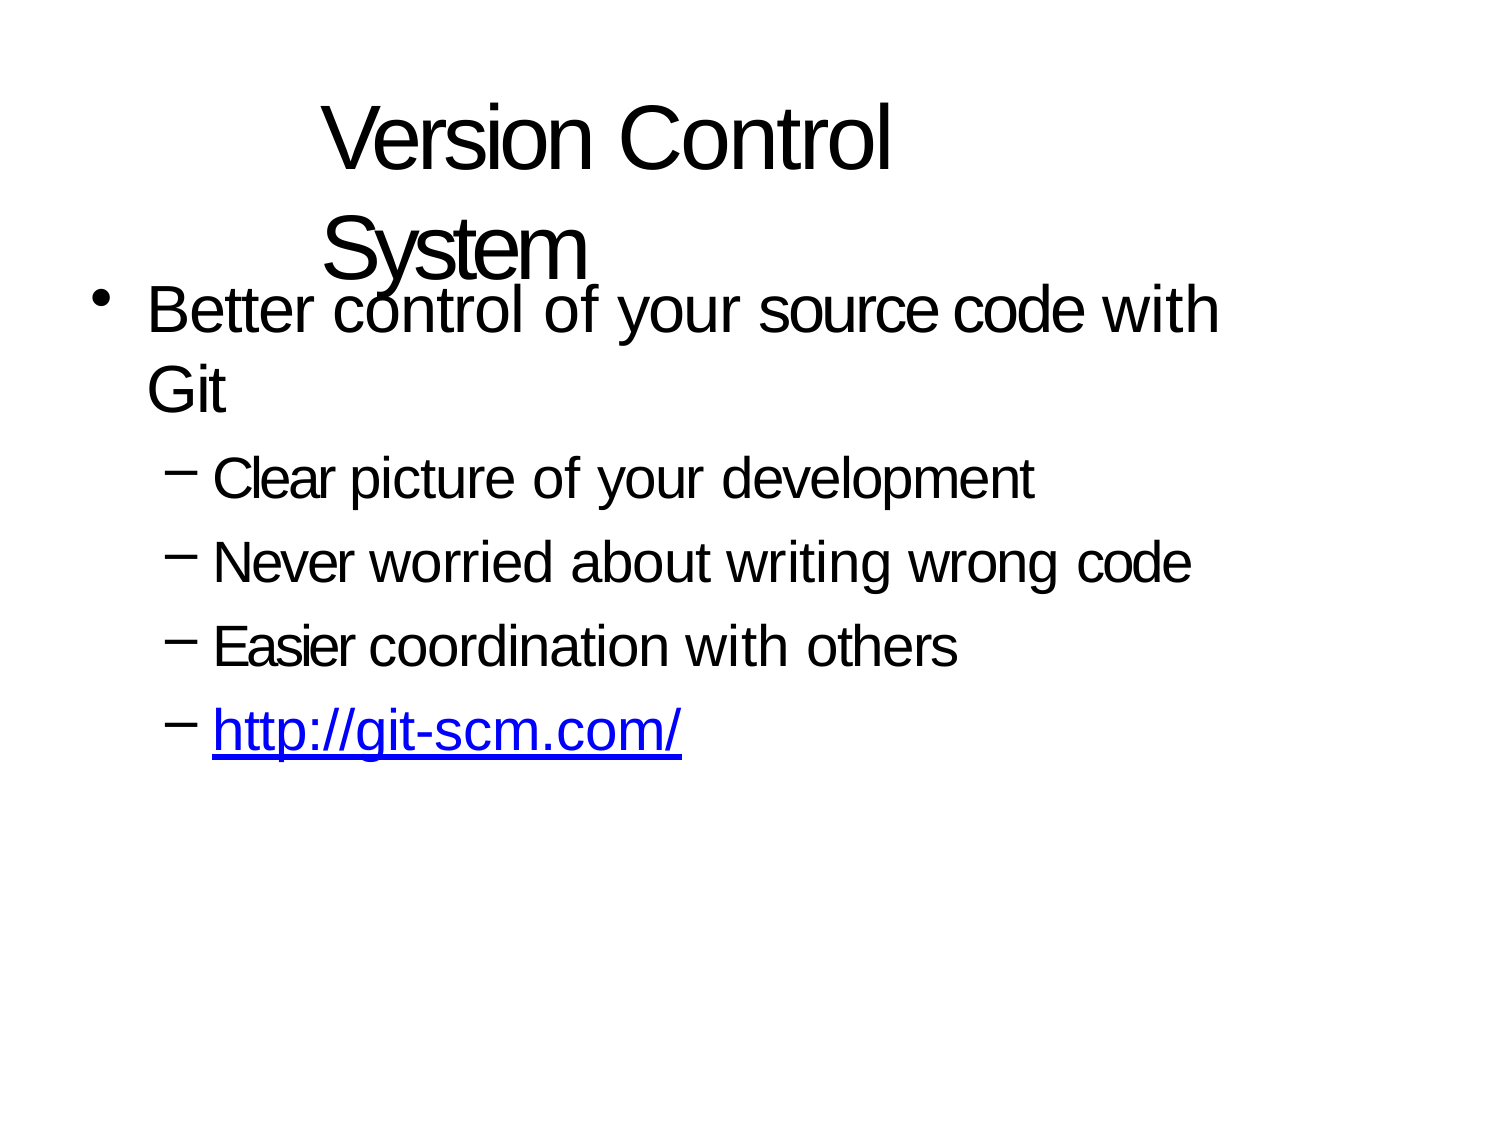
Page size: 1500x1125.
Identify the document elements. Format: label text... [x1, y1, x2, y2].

text_box Better control of your source code with Git Clear picture of your development Never worried about writing wrong code Easier coordination with others http://git-scm.com/ [87, 247, 1304, 762]
title Version Control System [317, 75, 1183, 247]
